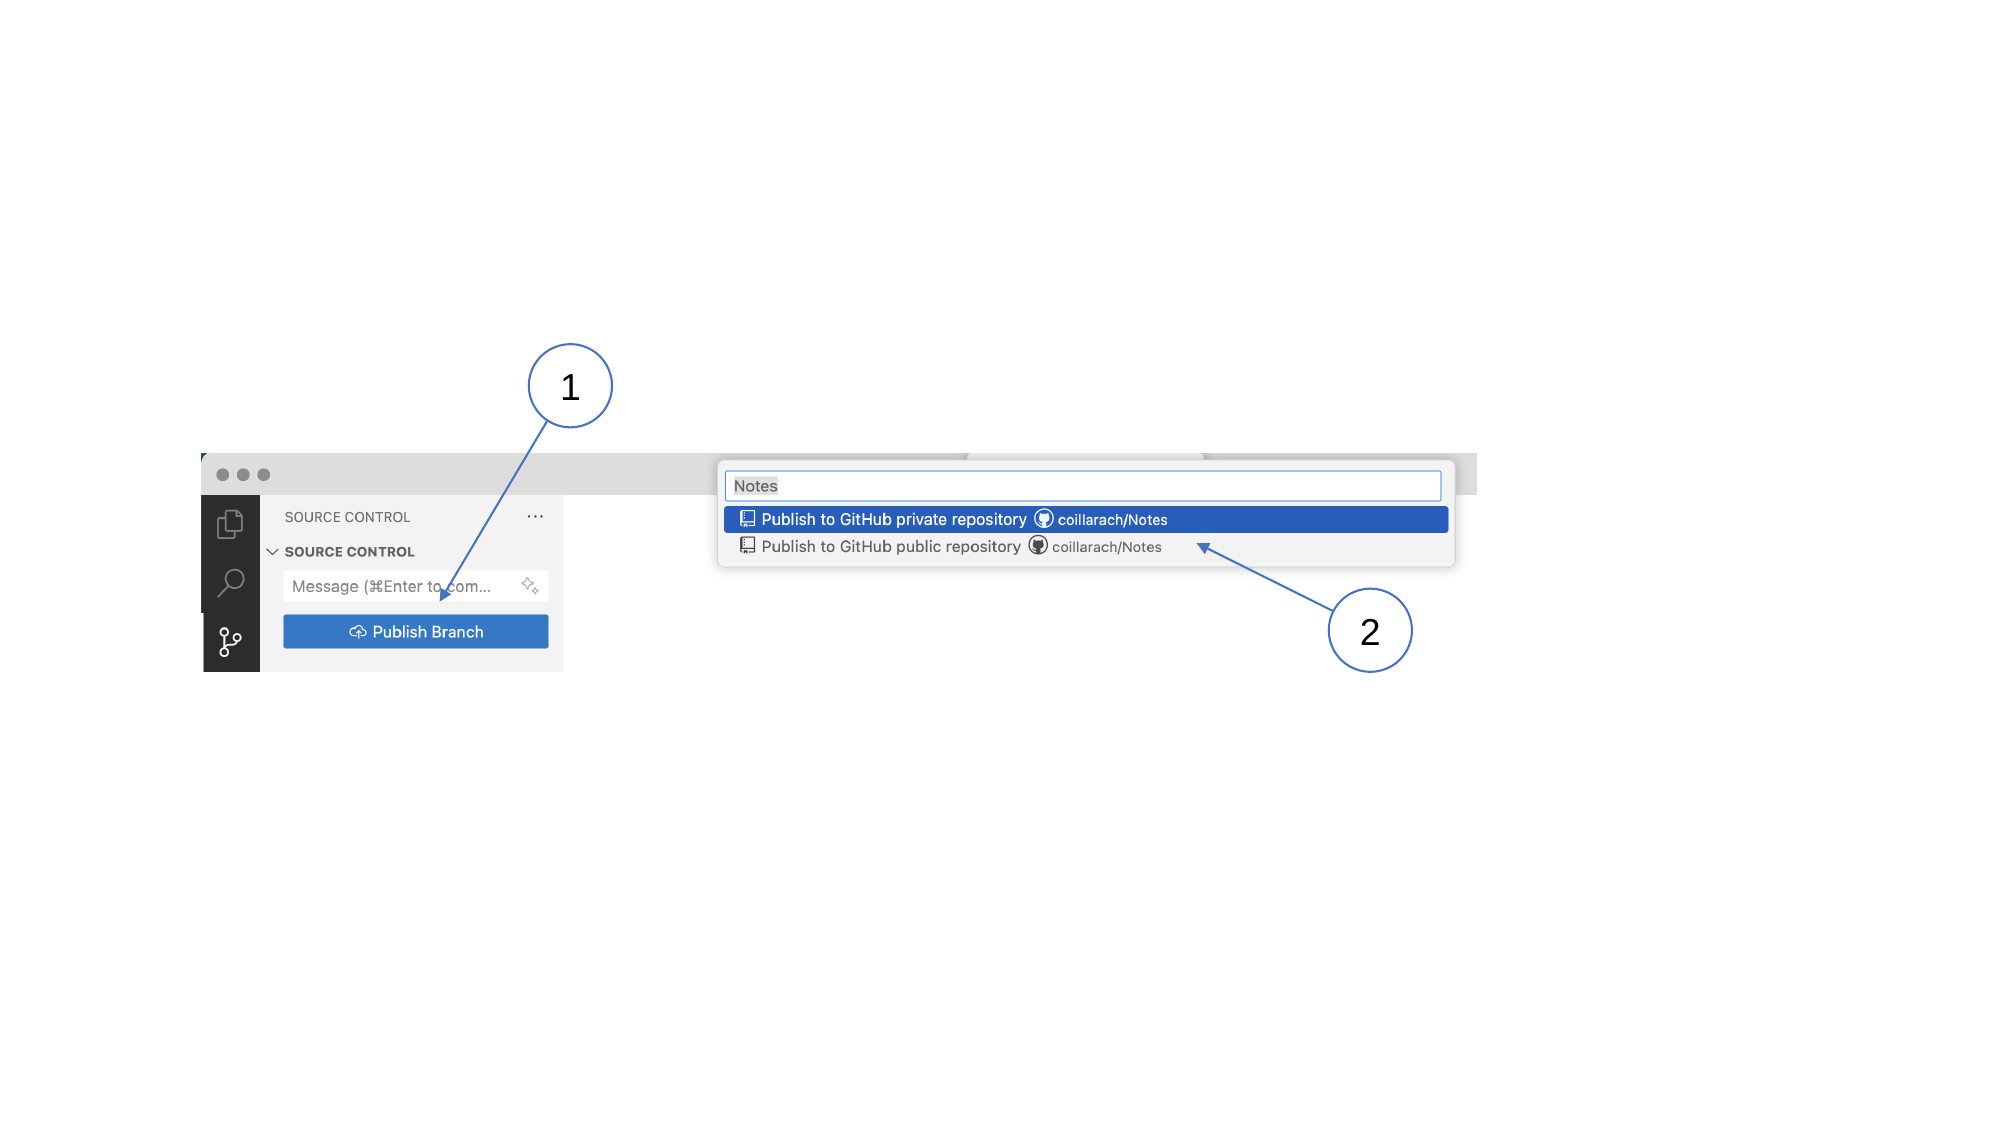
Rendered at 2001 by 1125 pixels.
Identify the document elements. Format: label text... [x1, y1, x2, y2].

picture [201, 453, 1477, 672]
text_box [1196, 543, 1369, 629]
text_box 1 [527, 343, 614, 429]
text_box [439, 384, 569, 602]
